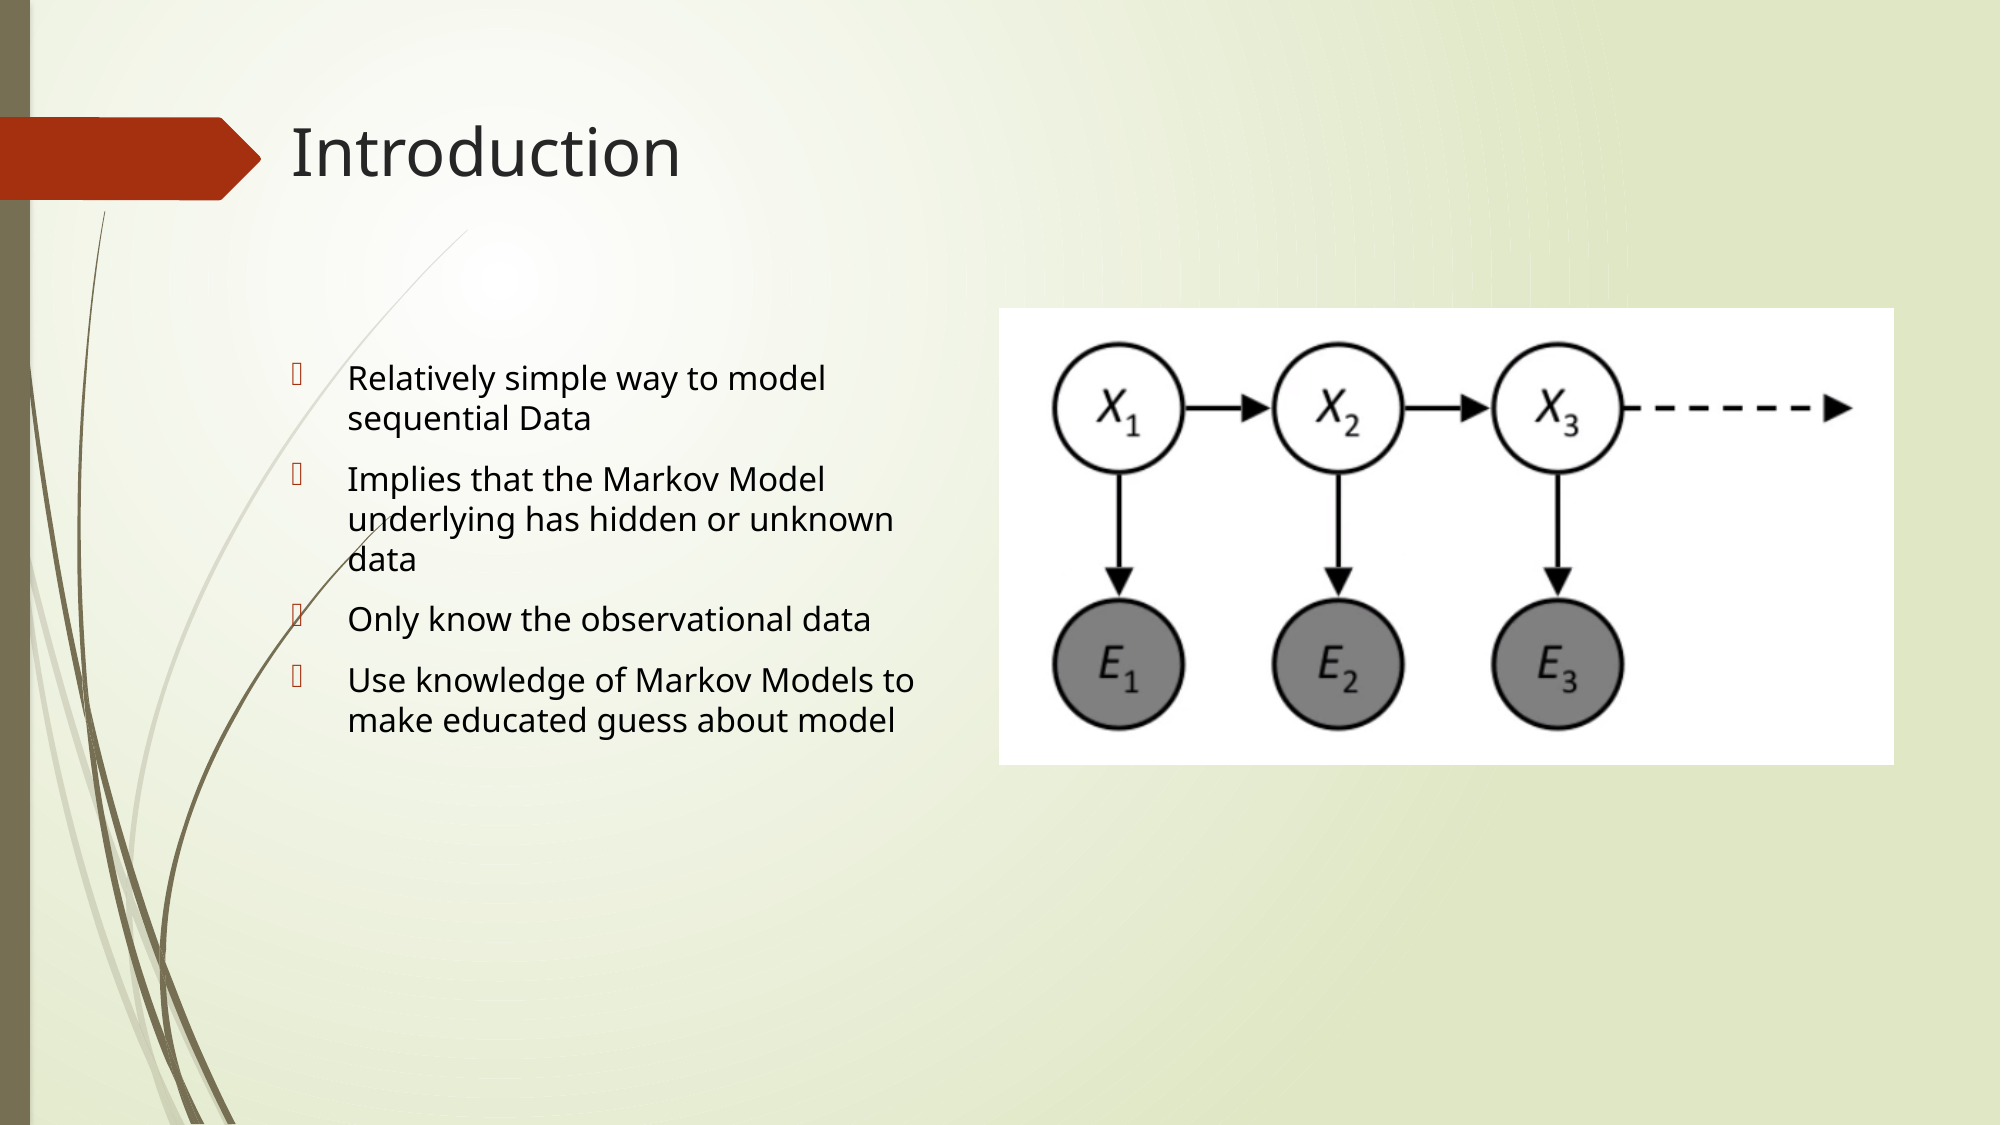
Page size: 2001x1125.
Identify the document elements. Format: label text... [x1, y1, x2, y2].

picture [999, 307, 1894, 765]
title Introduction [276, 102, 956, 313]
list Relatively simple way to model sequential Data Implies that the Markov Model underlying has hidden or unknown data Only know the observational data Use knowledge of Markov Models to make educated guess about model [276, 350, 956, 970]
